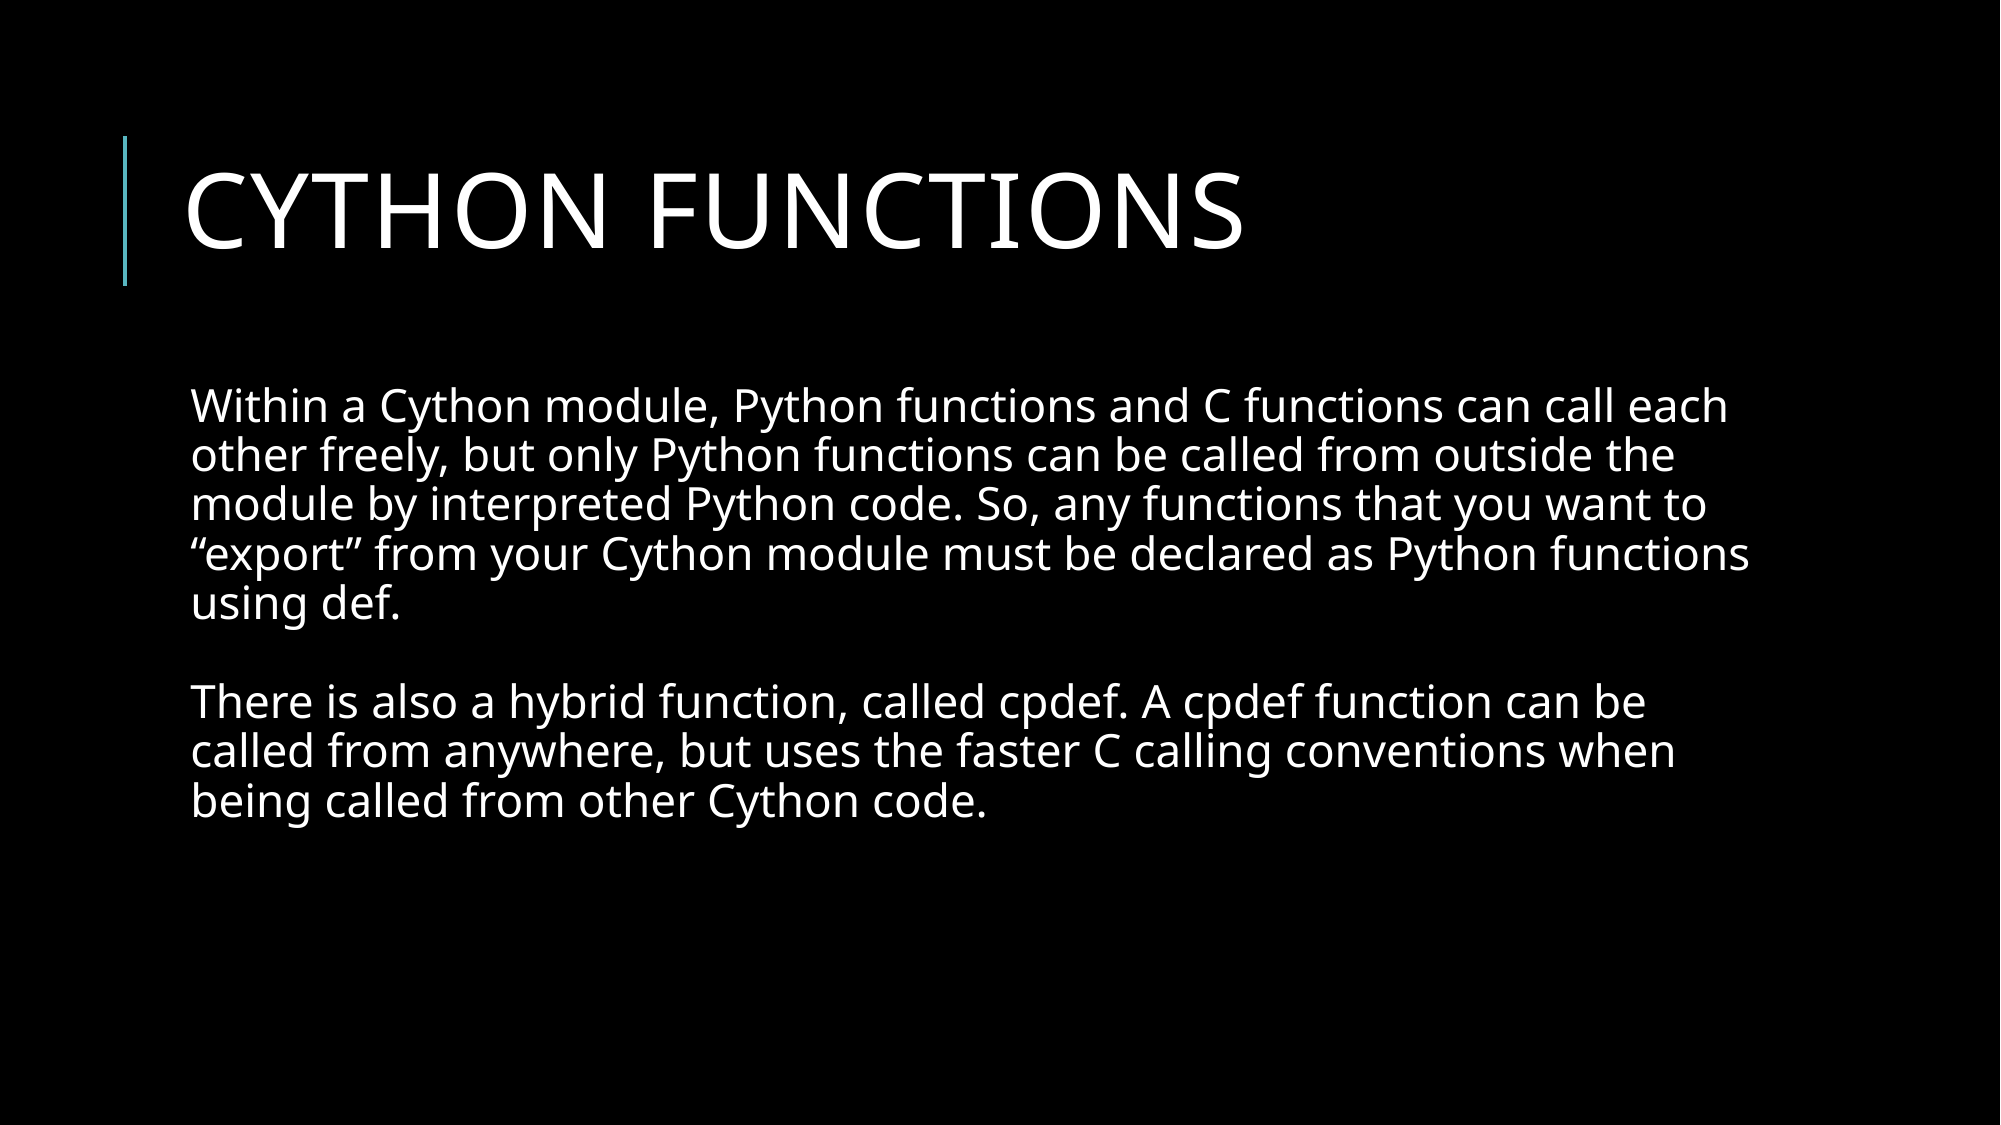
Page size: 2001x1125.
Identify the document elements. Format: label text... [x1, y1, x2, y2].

title Cython functions [168, 96, 1763, 342]
list Within a Cython module, Python functions and C functions can call each other freely, but only Python functions can be called from outside the module by interpreted Python code. So, any functions that you want to “export” from your Cython module must be declared as Python functions using def. There is also a hybrid function, called cpdef. A cpdef function can be called from anywhere, but uses the faster C calling conventions when being called from other Cython code. [168, 375, 1763, 1035]
